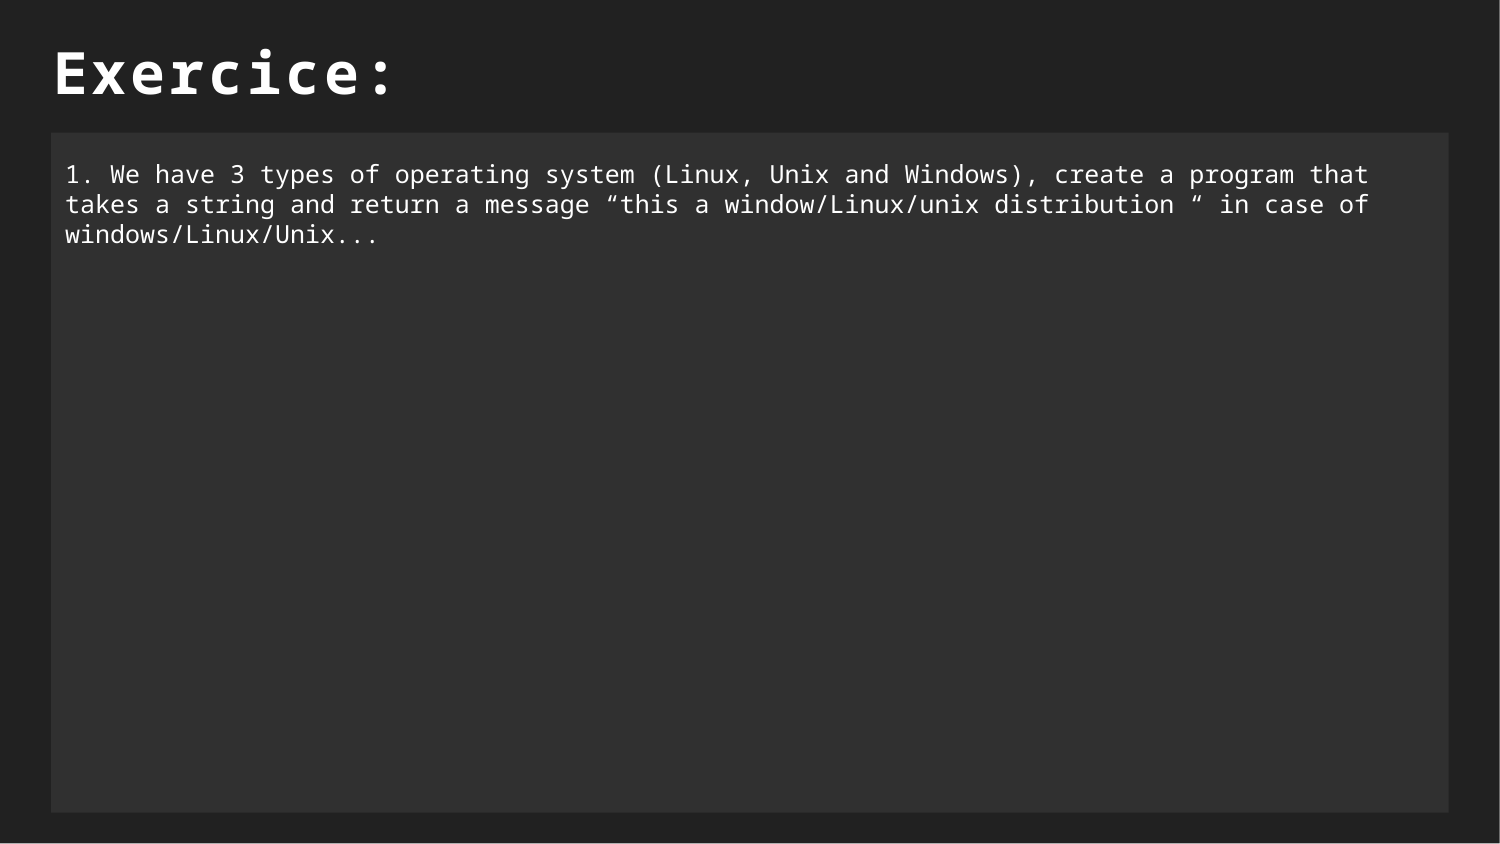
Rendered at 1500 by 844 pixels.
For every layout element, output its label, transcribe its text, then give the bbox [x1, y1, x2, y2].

text_box Exercice: [51, 34, 1396, 132]
text_box 1. We have 3 types of operating system (Linux, Unix and Windows), create a program that takes a string and return a message “this a window/Linux/unix distribution “ in case of windows/Linux/Unix... [63, 156, 1408, 813]
text_box [51, 132, 1449, 813]
